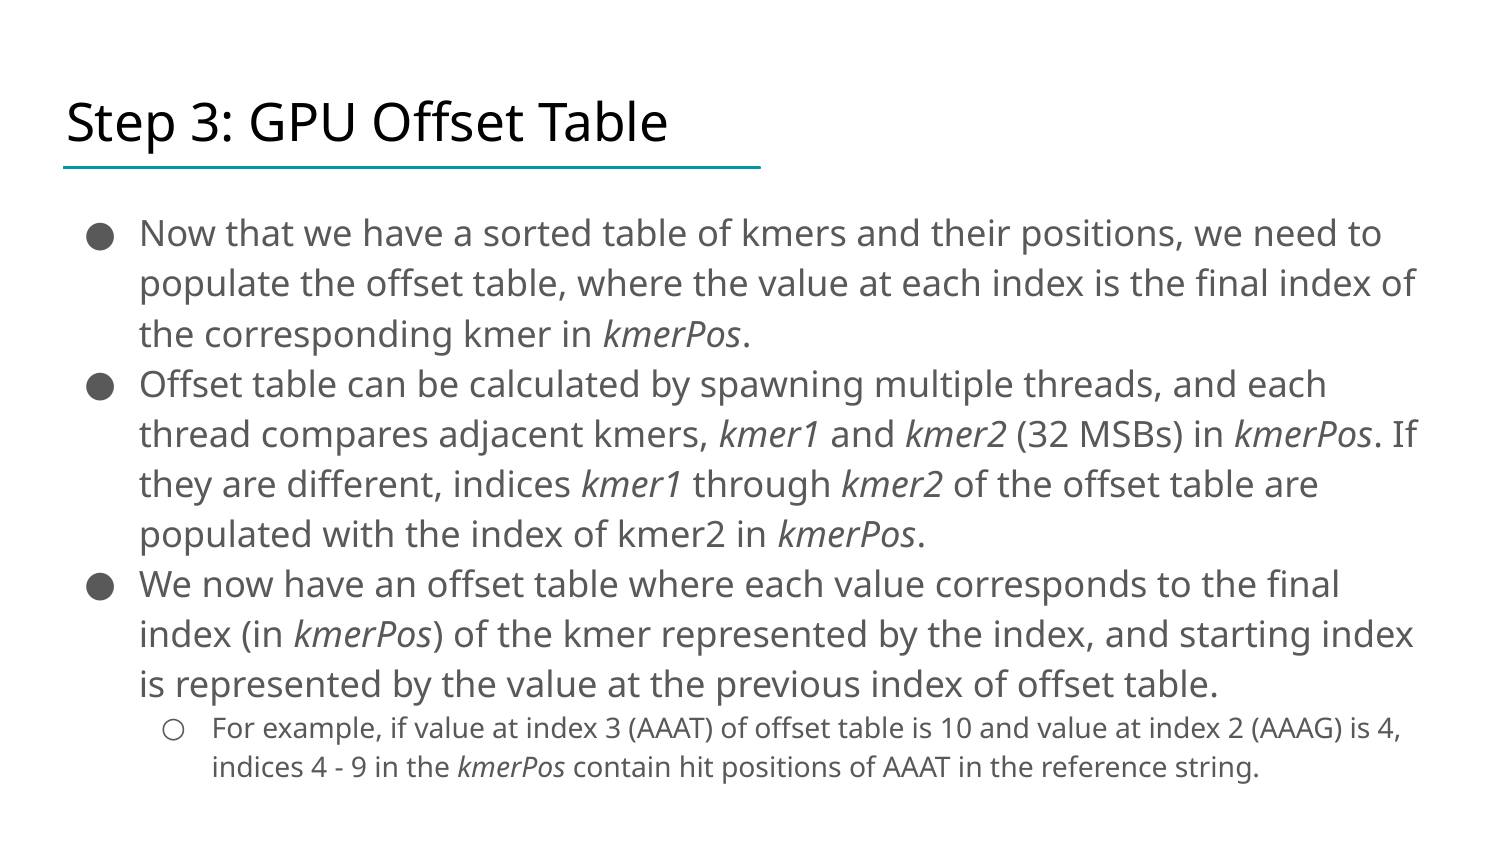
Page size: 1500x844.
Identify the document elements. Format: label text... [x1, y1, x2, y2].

title Step 3: GPU Offset Table [51, 72, 1449, 167]
list Now that we have a sorted table of kmers and their positions, we need to populate the offset table, where the value at each index is the final index of the corresponding kmer in kmerPos. Offset table can be calculated by spawning multiple threads, and each thread compares adjacent kmers, kmer1 and kmer2 (32 MSBs) in kmerPos. If they are different, indices kmer1 through kmer2 of the offset table are populated with the index of kmer2 in kmerPos. We now have an offset table where each value corresponds to the final index (in kmerPos) of the kmer represented by the index, and starting index is represented by the value at the previous index of offset table. For example, if value at index 3 (AAAT) of offset table is 10 and value at index 2 (AAAG) is 4, indices 4 - 9 in the kmerPos contain hit positions of AAAT in the reference string. [51, 189, 1449, 804]
